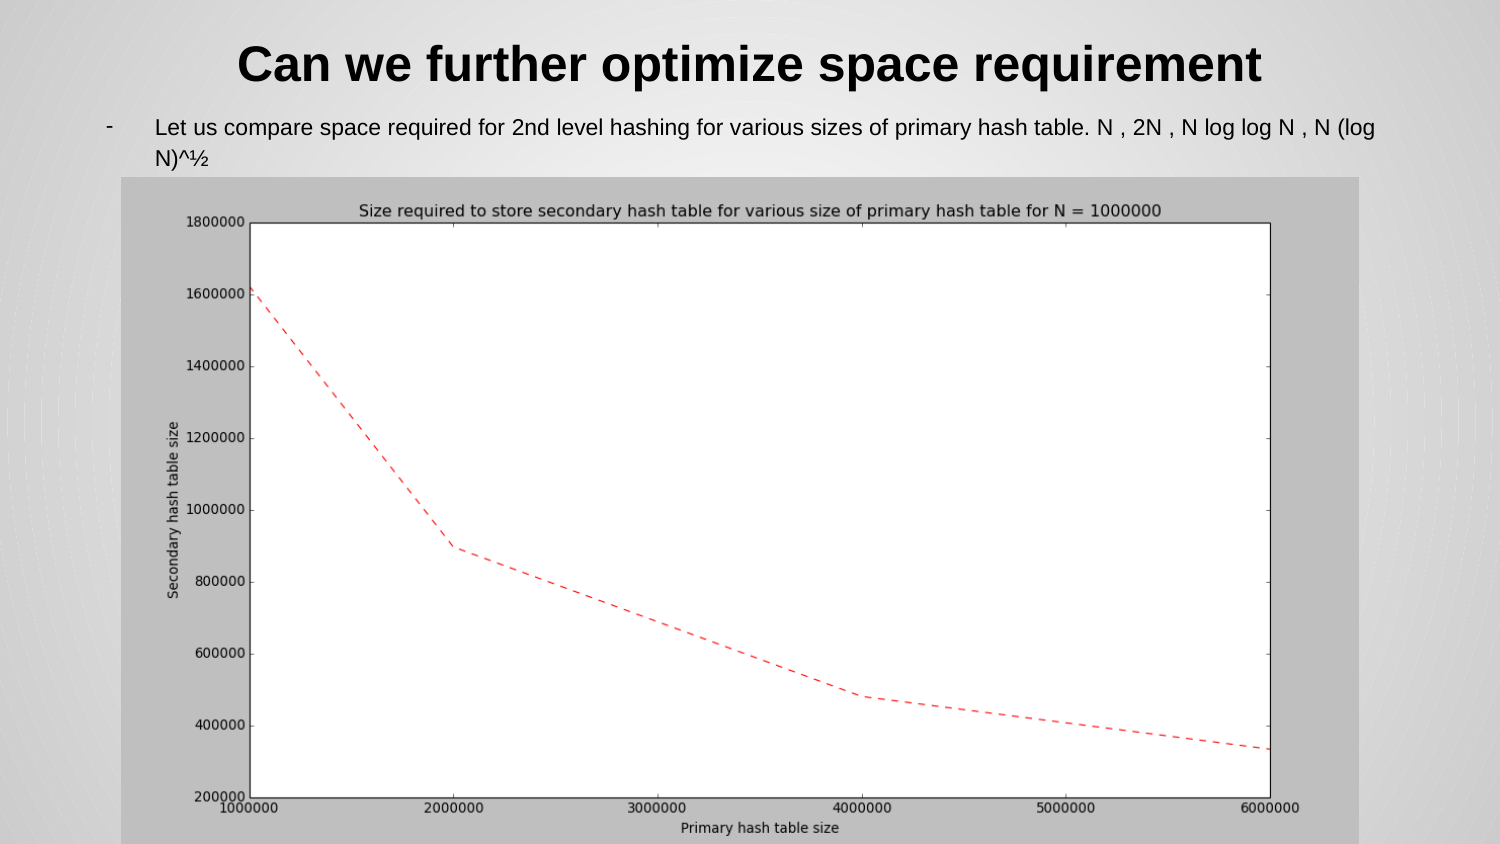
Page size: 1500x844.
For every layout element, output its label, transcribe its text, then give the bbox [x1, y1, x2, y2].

list Let us compare space required for 2nd level hashing for various sizes of primary hash table. N , 2N , N log log N , N (log N)^½ [64, 93, 1415, 705]
title Can we further optimize space requirement [75, 0, 1425, 107]
picture [121, 176, 1359, 844]
